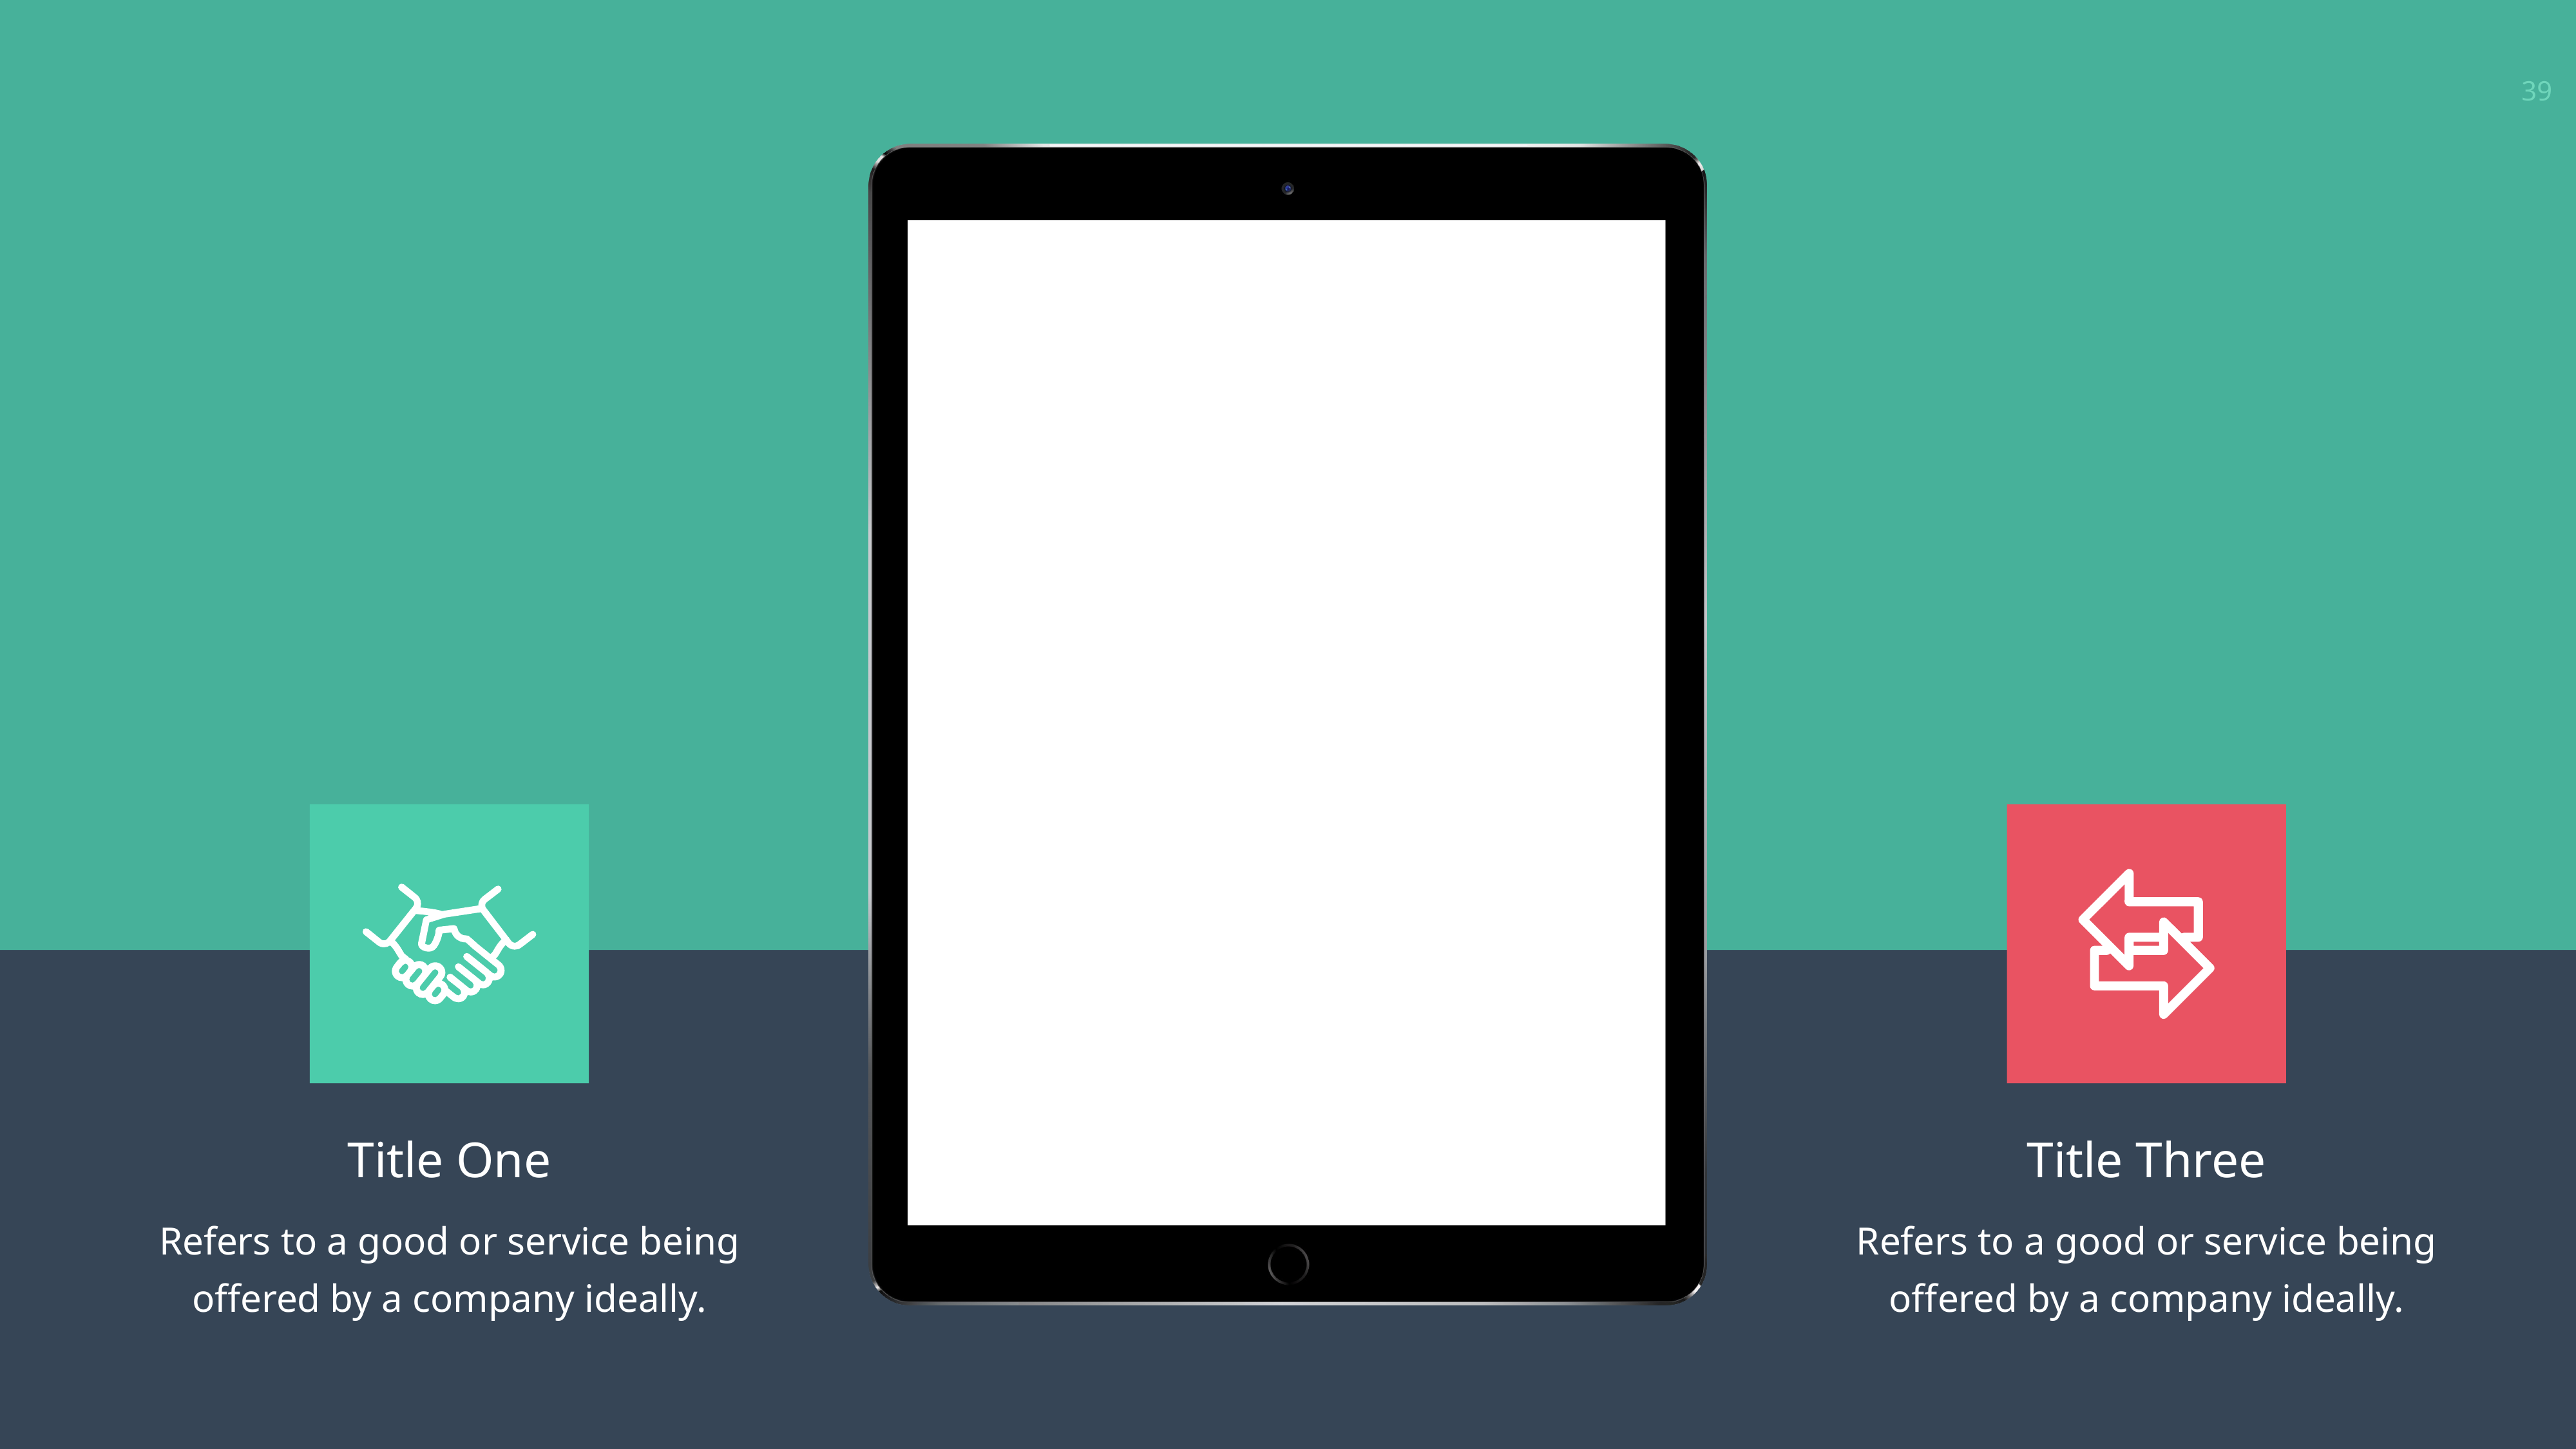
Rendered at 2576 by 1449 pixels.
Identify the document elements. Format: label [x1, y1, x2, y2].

text_box [2006, 950, 2287, 1084]
text_box [95, 1124, 805, 1328]
picture [0, 0, 2576, 1305]
text_box [2090, 950, 2215, 1019]
text_box [1791, 1124, 2501, 1328]
text_box [309, 950, 589, 1084]
text_box [392, 950, 505, 1005]
